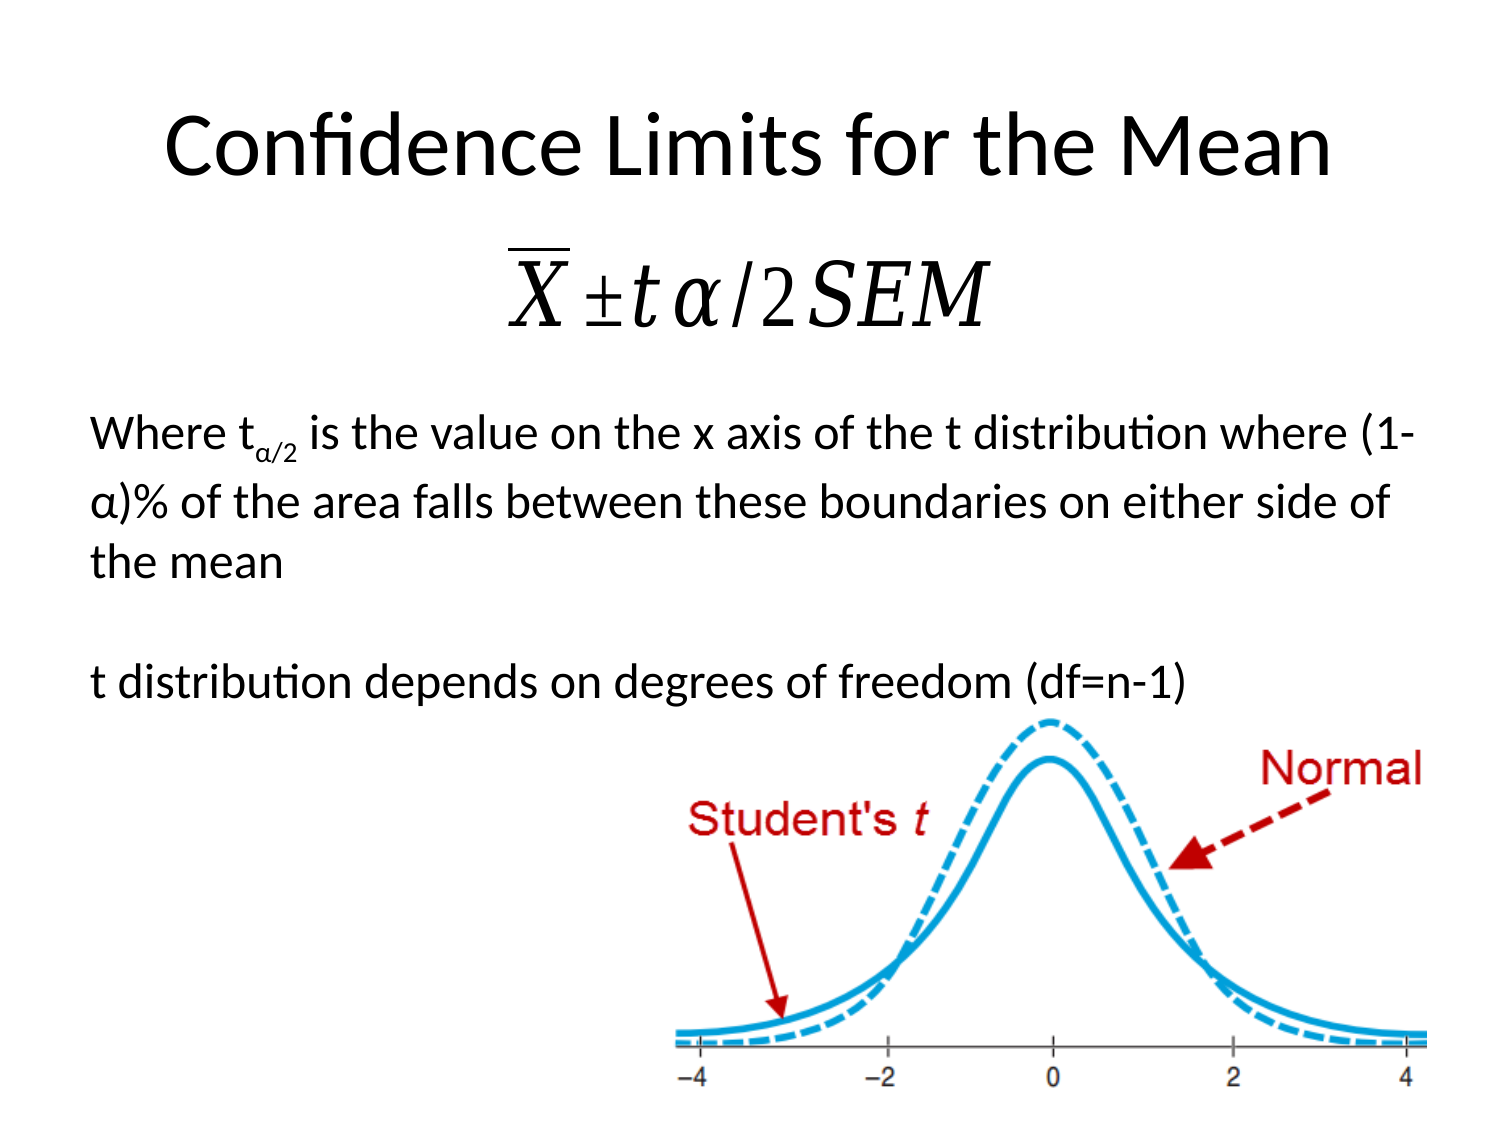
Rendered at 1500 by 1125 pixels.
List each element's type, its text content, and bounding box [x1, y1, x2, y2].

text_box Where tα/2 is the value on the x axis of the t distribution where (1-α)% of the area falls between these boundaries on either side of the mean t distribution depends on degrees of freedom (df=n-1) [74, 392, 1448, 761]
title Confidence Limits for the Mean [75, 45, 1425, 233]
picture [671, 714, 1428, 1092]
